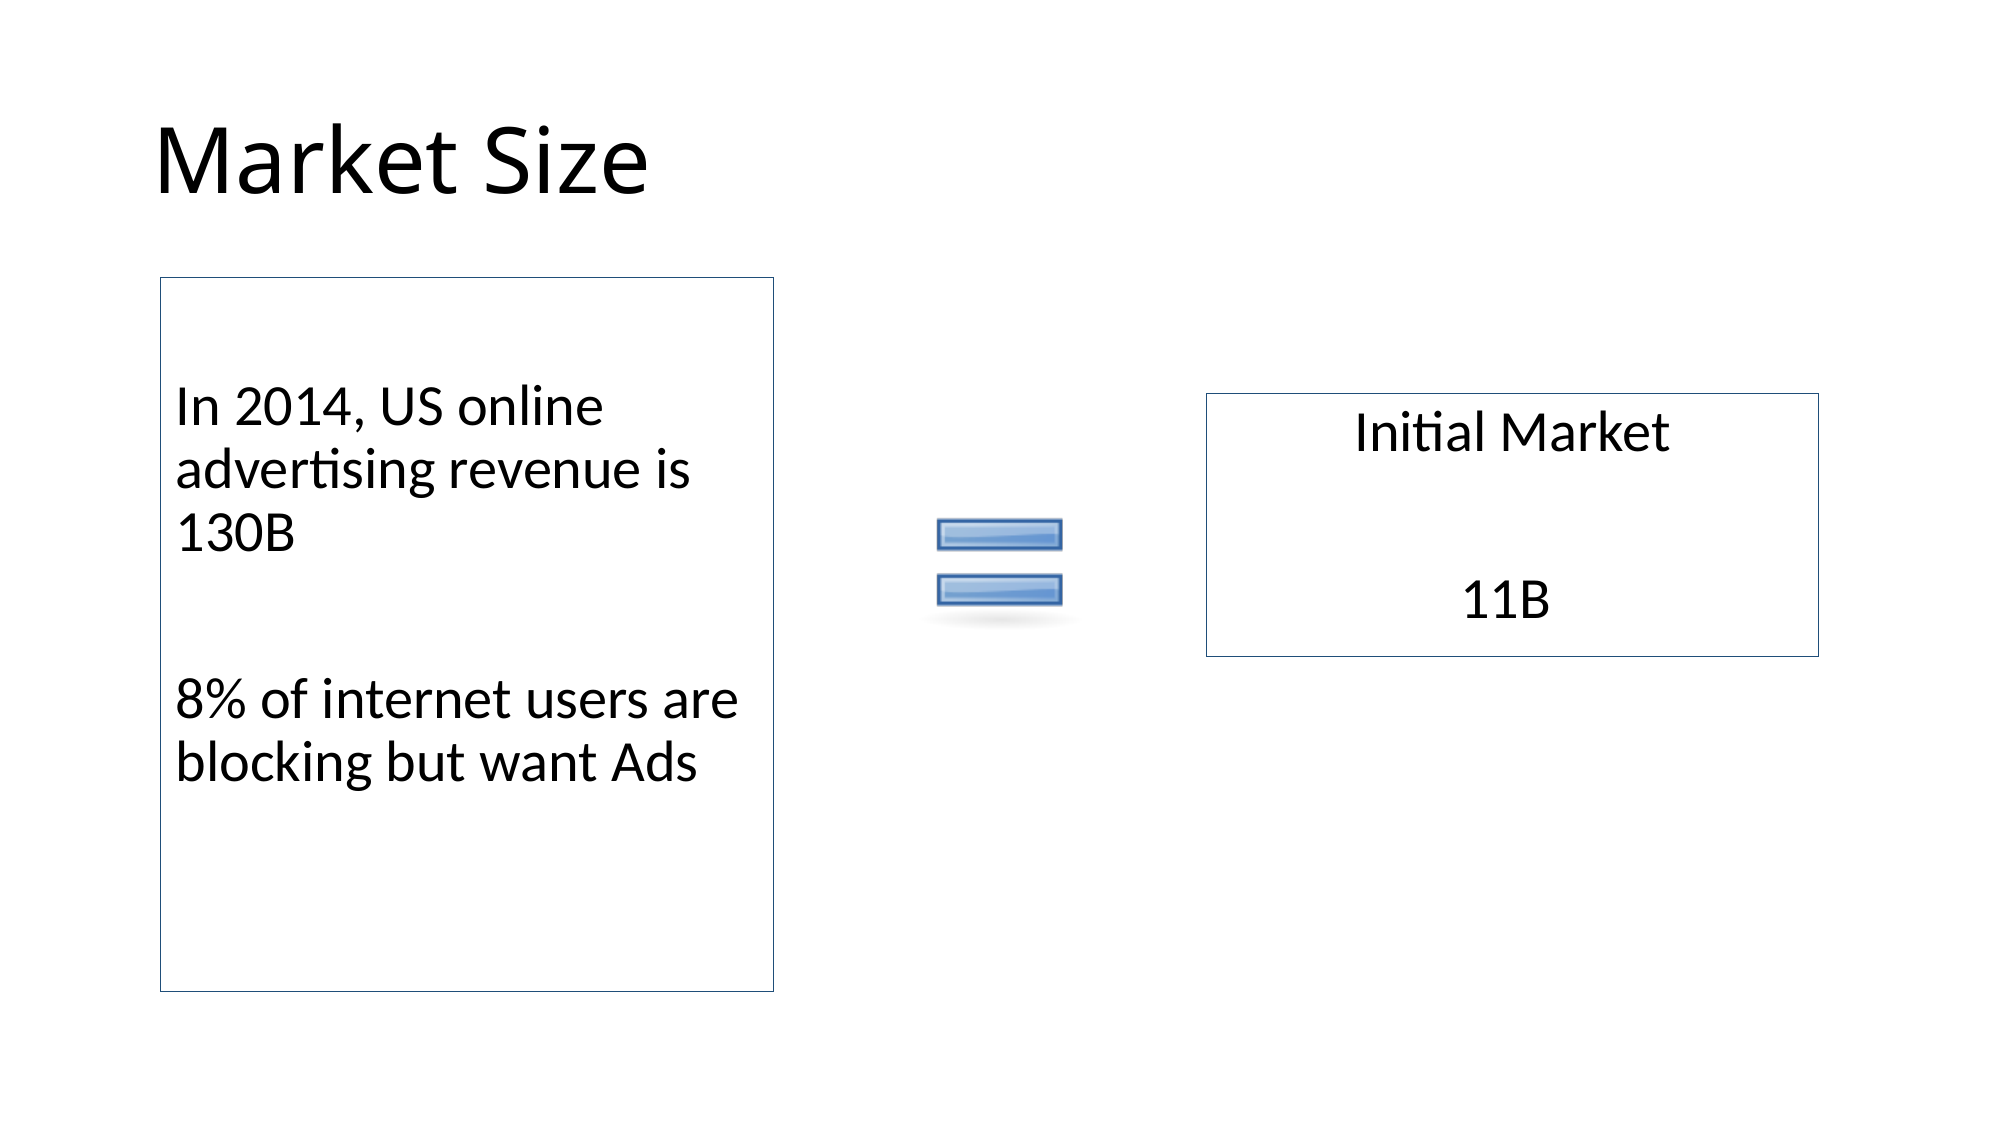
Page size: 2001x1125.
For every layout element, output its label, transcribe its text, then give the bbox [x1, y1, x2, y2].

list In 2014, US online advertising revenue is 130B 8% of internet users are blocking but want Ads [160, 277, 774, 992]
text_box Initial Market 11B [1206, 393, 1819, 657]
picture [906, 468, 1094, 657]
title Market Size [137, 55, 1863, 273]
